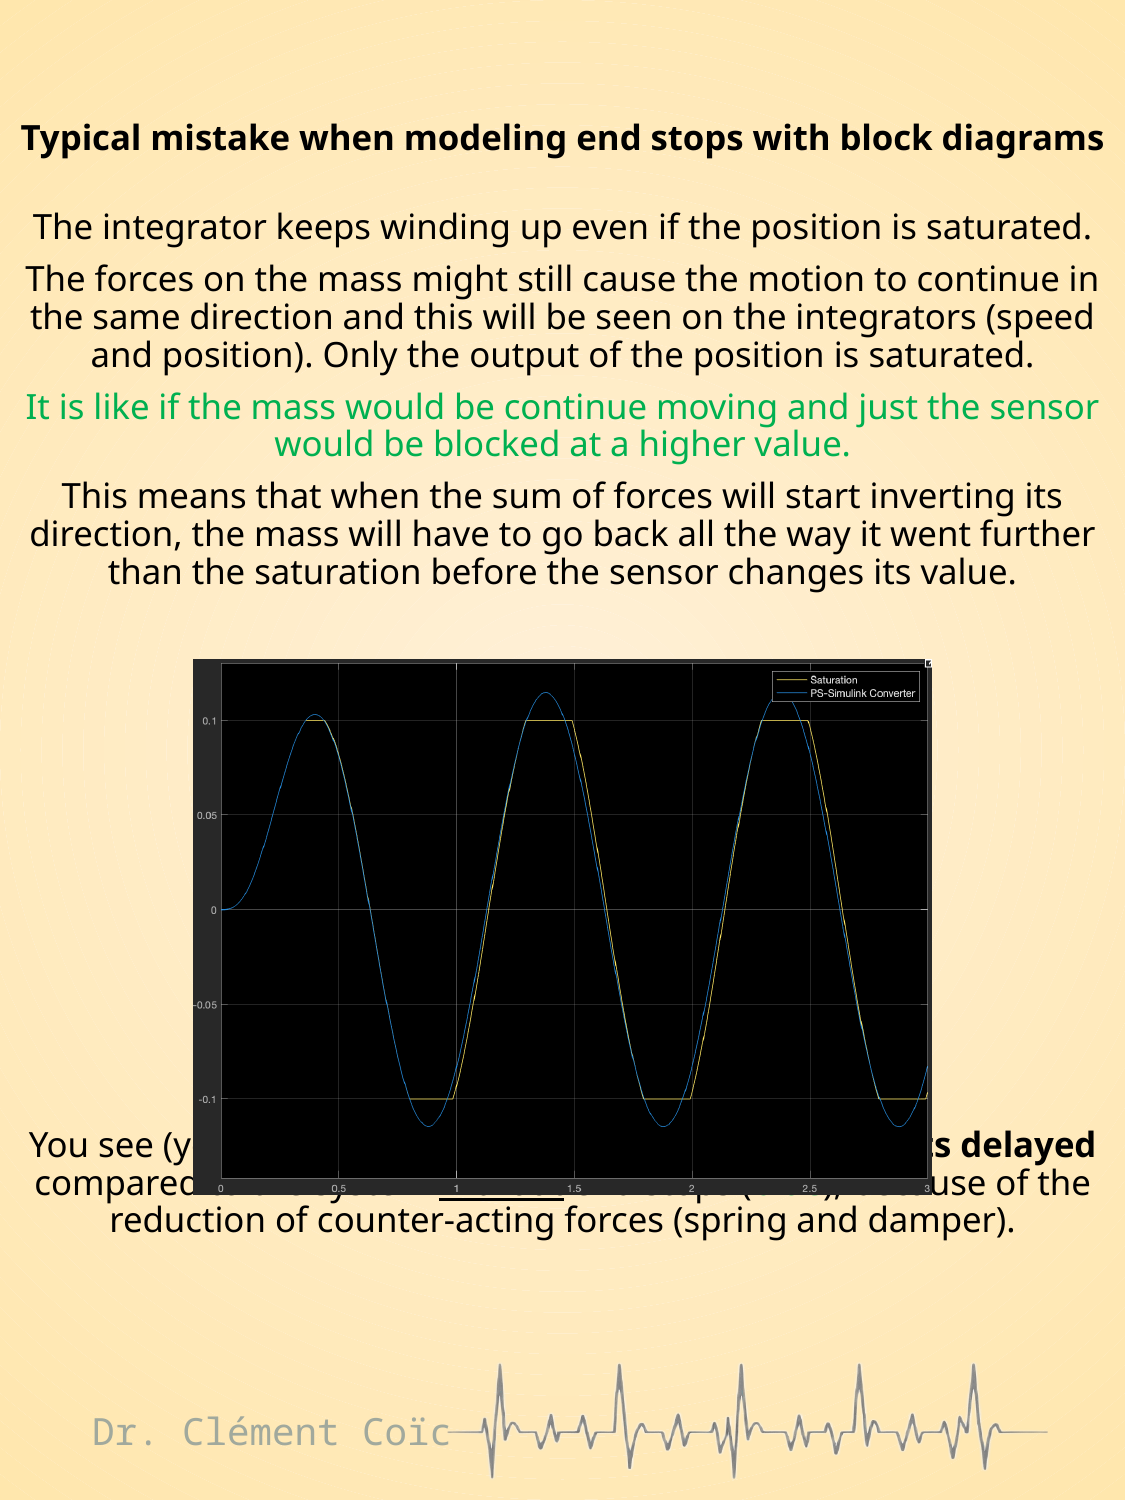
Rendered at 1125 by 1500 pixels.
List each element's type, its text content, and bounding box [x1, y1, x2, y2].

picture [193, 659, 932, 1196]
picture [447, 1361, 1048, 1481]
text_box Typical mistake when modeling end stops with block diagrams The integrator keeps winding up even if the position is saturated. The forces on the mass might still cause the motion to continue in the same direction and this will be seen on the integrators (speed and position). Only the output of the position is saturated. It is like if the mass would be continue moving and just the sensor would be blocked at a higher value. This means that when the sum of forces will start inverting its direction, the mass will have to go back all the way it went further than the saturation before the sensor changes its value. You see (yellow) how the position of the mass even gets delayed compared to the system without end stops (blue), because of the reduction of counter-acting forces (spring and damper). [0, 112, 1125, 1361]
